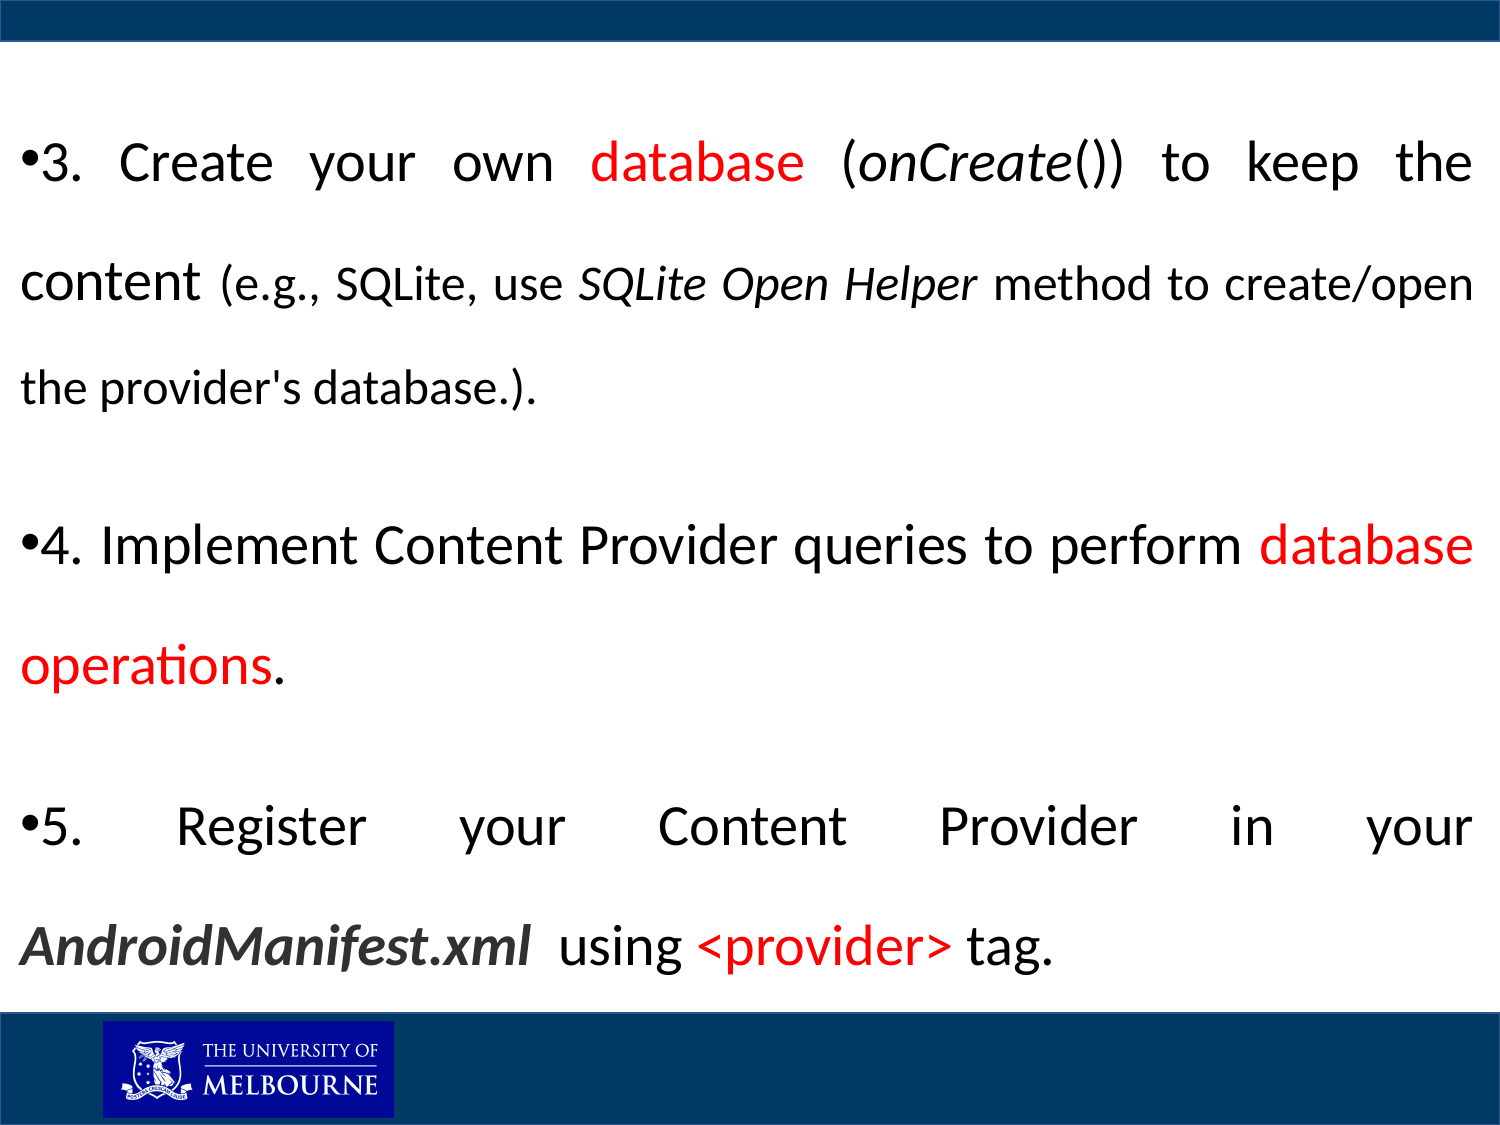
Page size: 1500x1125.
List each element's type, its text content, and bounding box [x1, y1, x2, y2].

picture [103, 1028, 394, 1118]
list 3. Create your own database (onCreate()) to keep the content (e.g., SQLite, use SQLite Open Helper method to create/open the provider's database.). 4. Implement Content Provider queries to perform database operations. 5. Register your Content Provider in your AndroidManifest.xml using <provider> tag. [0, 53, 1500, 1028]
